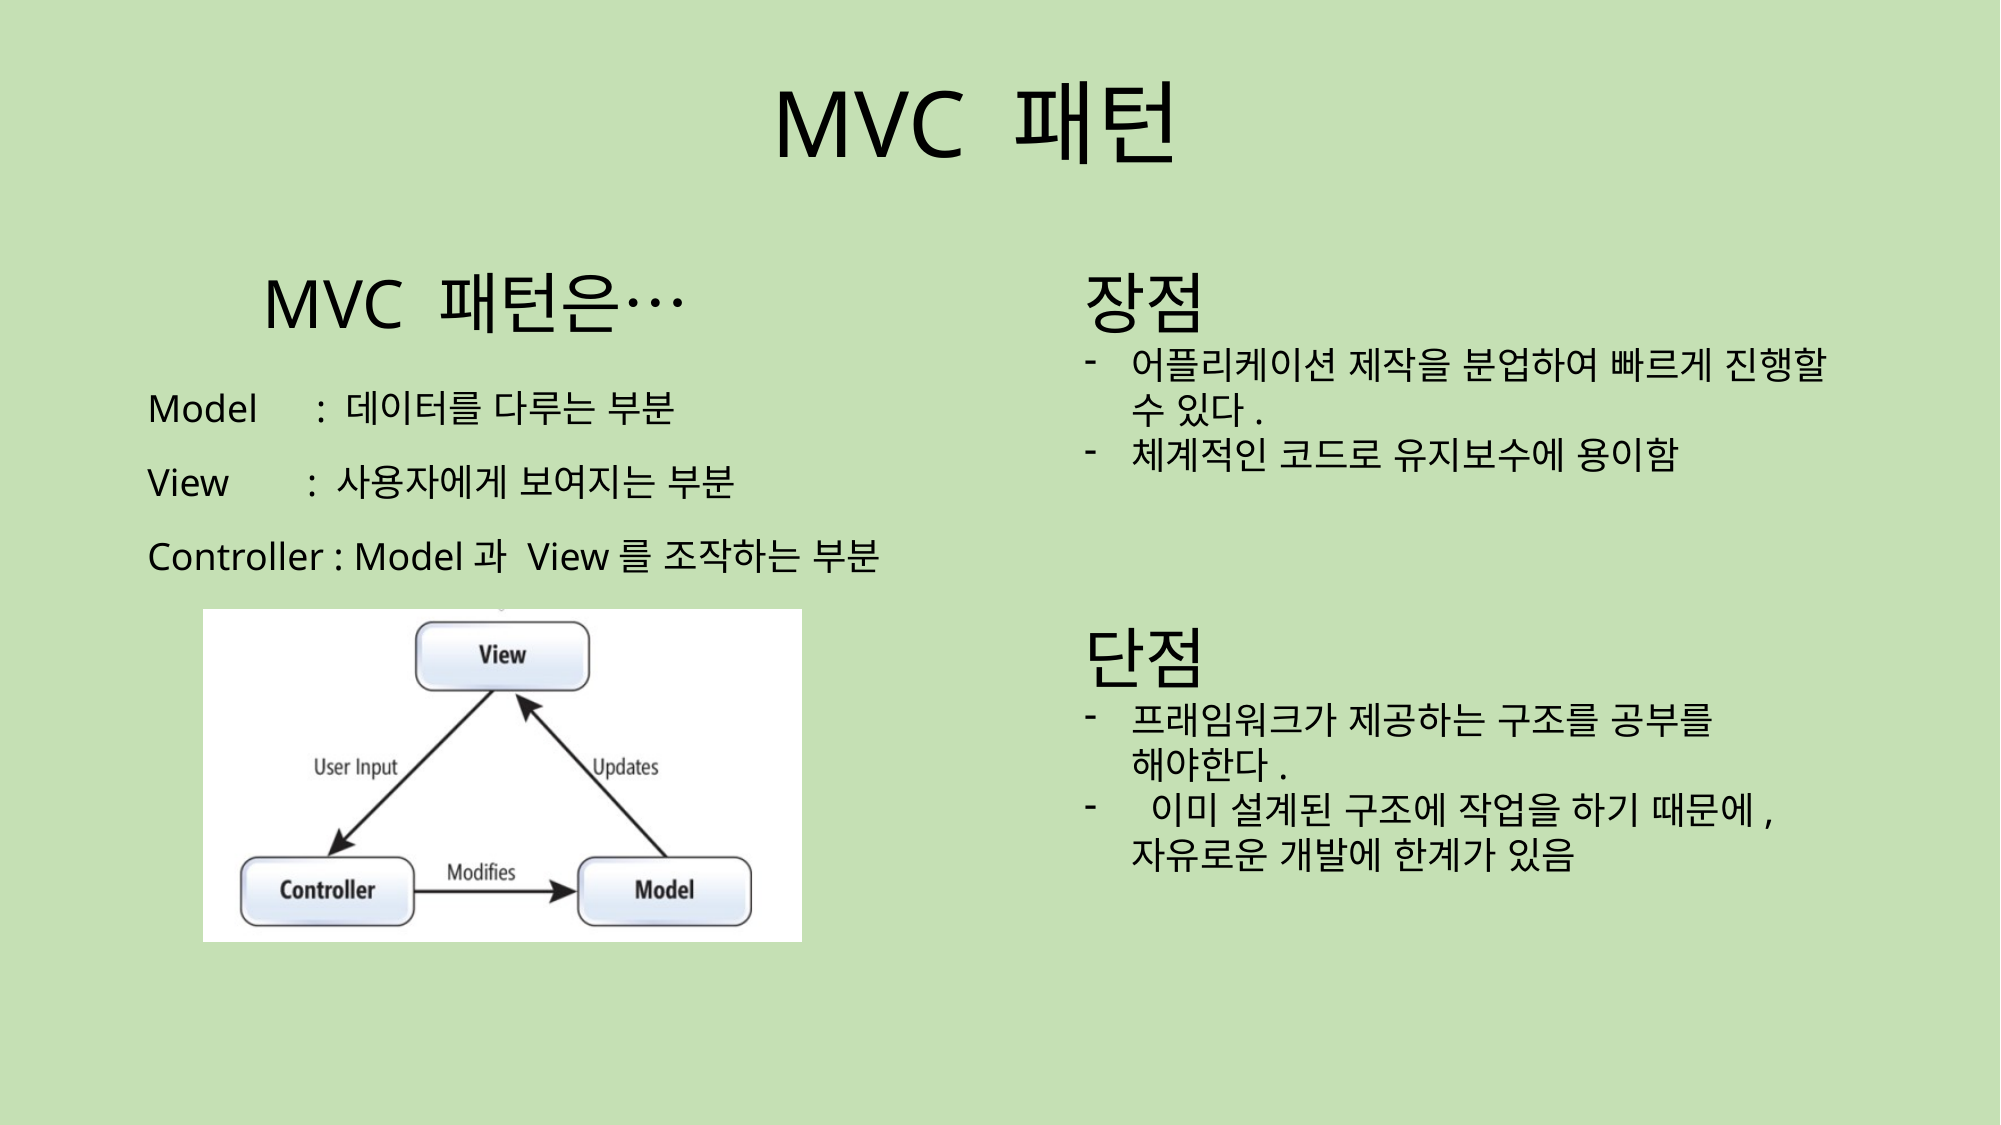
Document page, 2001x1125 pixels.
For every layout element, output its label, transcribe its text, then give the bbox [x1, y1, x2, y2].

picture [203, 609, 802, 942]
text_box 장점 어플리케이션 제작을 분업하여 빠르게 진행할 수 있다. 체계적인 코드로 유지보수에 용이함 [1069, 254, 1860, 530]
text_box MVC 패턴은… [247, 254, 705, 350]
text_box MVC 패턴 [748, 58, 1205, 184]
text_box Model : 데이터를 다루는 부분 [132, 377, 749, 438]
text_box 단점 프래임워크가 제공하는 구조를 공부를 해야한다. 이미 설계된 구조에 작업을 하기 때문에, 자유로운 개발에 한계가 있음 [1069, 609, 1860, 884]
text_box Controller : Model과 View를 조작하는 부분 [132, 525, 914, 585]
text_box View : 사용자에게 보여지는 부분 [132, 451, 820, 512]
